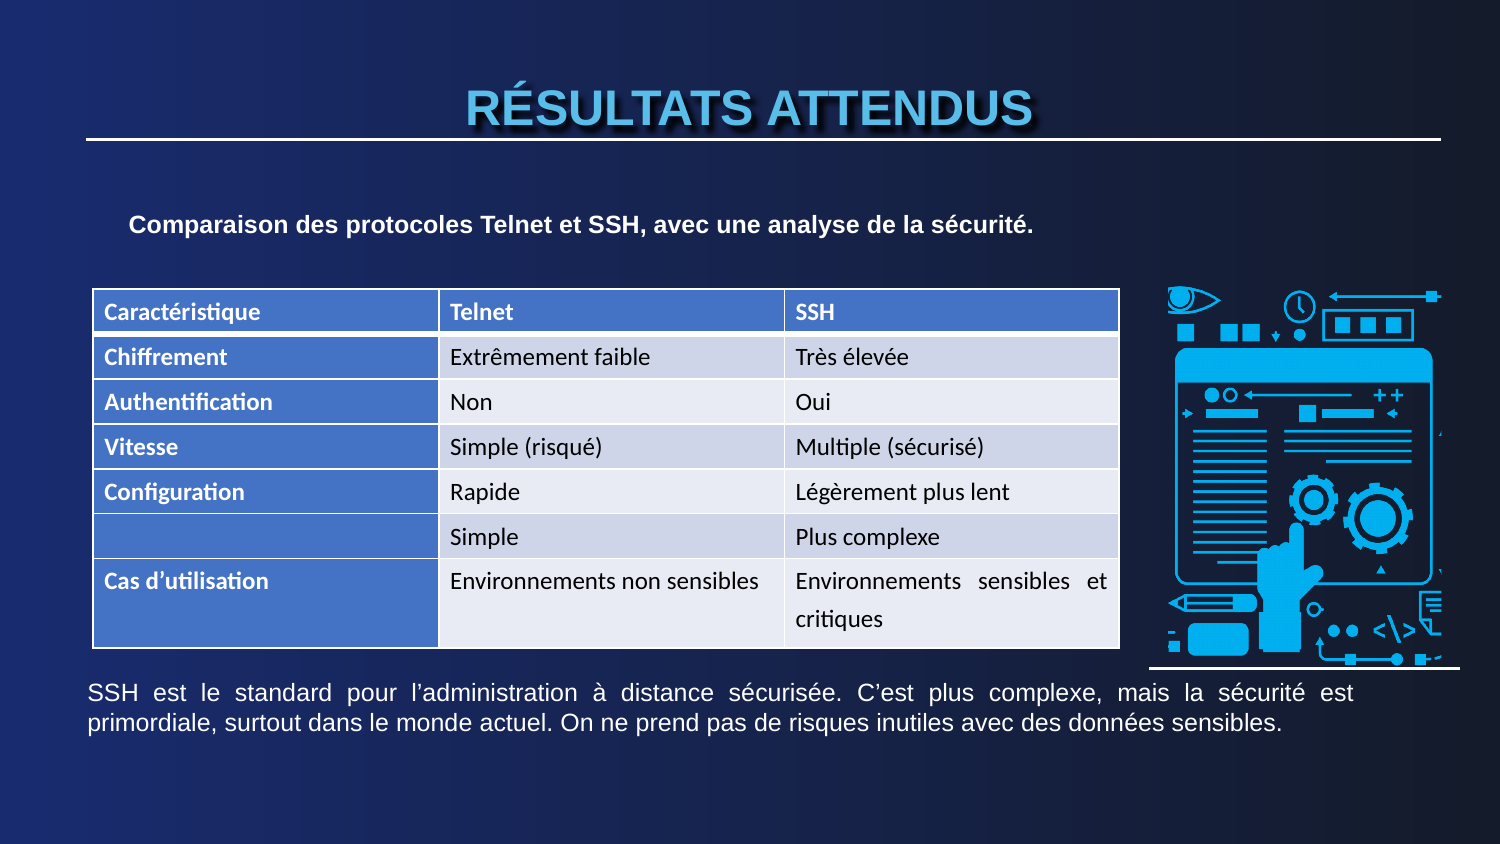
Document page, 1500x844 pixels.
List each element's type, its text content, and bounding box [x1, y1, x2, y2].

text_box SSH est le standard pour l’administration à distance sécurisée. C’est plus complexe, mais la sécurité est primordiale, surtout dans le monde actuel. On ne prend pas de risques inutiles avec des données sensibles. [72, 668, 1372, 744]
table_cell Plus complexe [785, 514, 1118, 558]
text_box RÉSULTATS ATTENDUS [112, 140, 1388, 152]
table_cell Vitesse [94, 425, 438, 468]
table_cell Rapide [440, 470, 784, 513]
table_cell Oui [785, 380, 1118, 423]
table_header SSH [785, 290, 1118, 331]
table_header Telnet [440, 290, 784, 331]
table_cell Configuration [94, 470, 438, 513]
table_cell Légèrement plus lent [785, 470, 1118, 513]
text_box Comparaison des protocoles Telnet et SSH, avec une analyse de la sécurité. [113, 201, 1413, 246]
picture [0, 0, 1500, 844]
table_cell Environnements sensibles et critiques [785, 559, 1118, 647]
table_cell Extrêmement faible [440, 337, 784, 378]
table_header Caractéristique [94, 290, 438, 331]
table_cell Très élevée [785, 337, 1118, 378]
table_cell Simple [440, 514, 784, 558]
table_cell Non [440, 380, 784, 423]
table_cell [94, 514, 438, 558]
table_cell Multiple (sécurisé) [785, 425, 1118, 468]
table_cell Chiffrement [94, 337, 438, 378]
table_cell Simple (risqué) [440, 425, 784, 468]
table_cell Environnements non sensibles [440, 559, 784, 647]
table_cell Cas d’utilisation [94, 559, 438, 647]
table_cell Authentification [94, 380, 438, 423]
text_box RÉSULTATS ATTENDUS [112, 30, 1388, 139]
